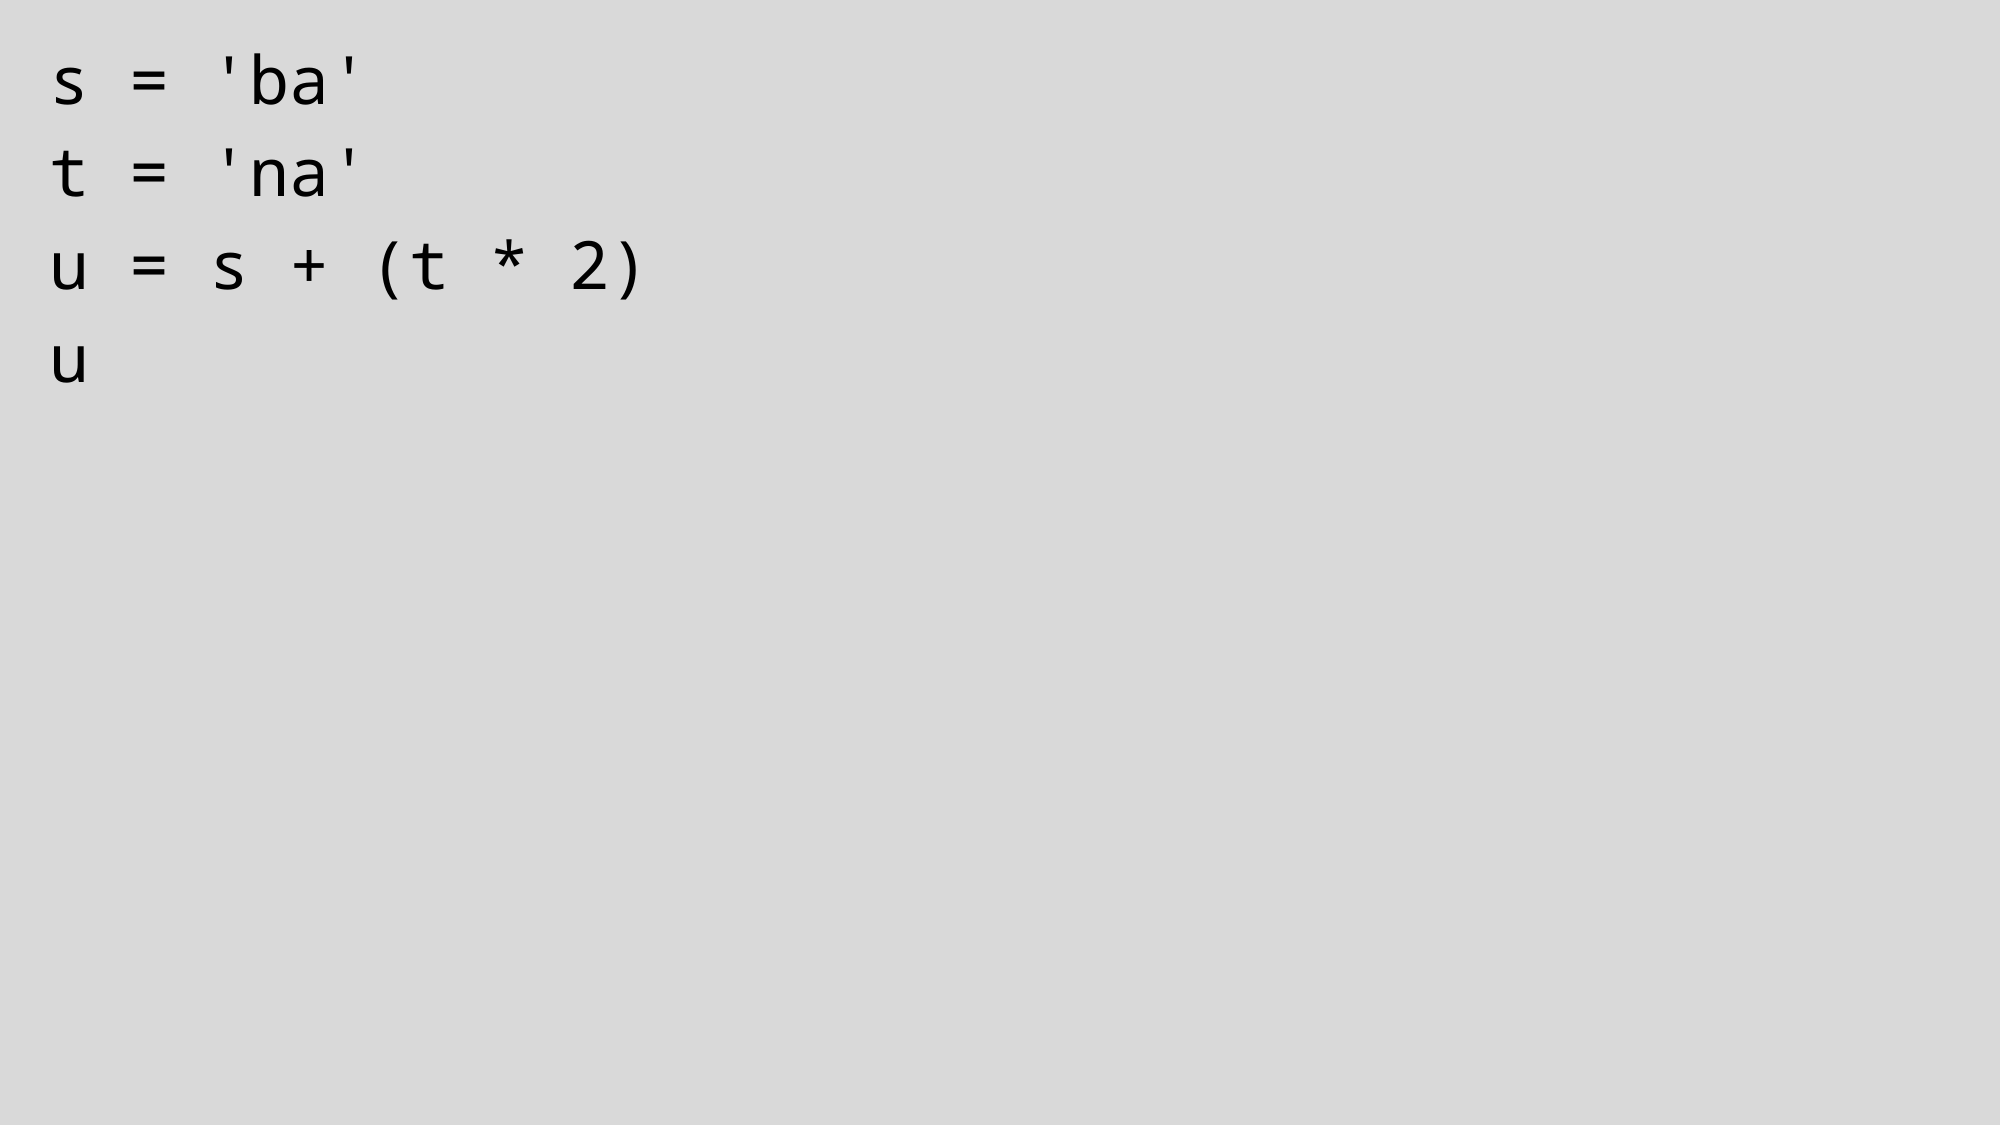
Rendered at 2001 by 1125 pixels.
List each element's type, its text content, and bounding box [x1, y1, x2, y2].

list s = 'ba' t = 'na' u = s + (t * 2) u [34, 39, 1972, 1103]
